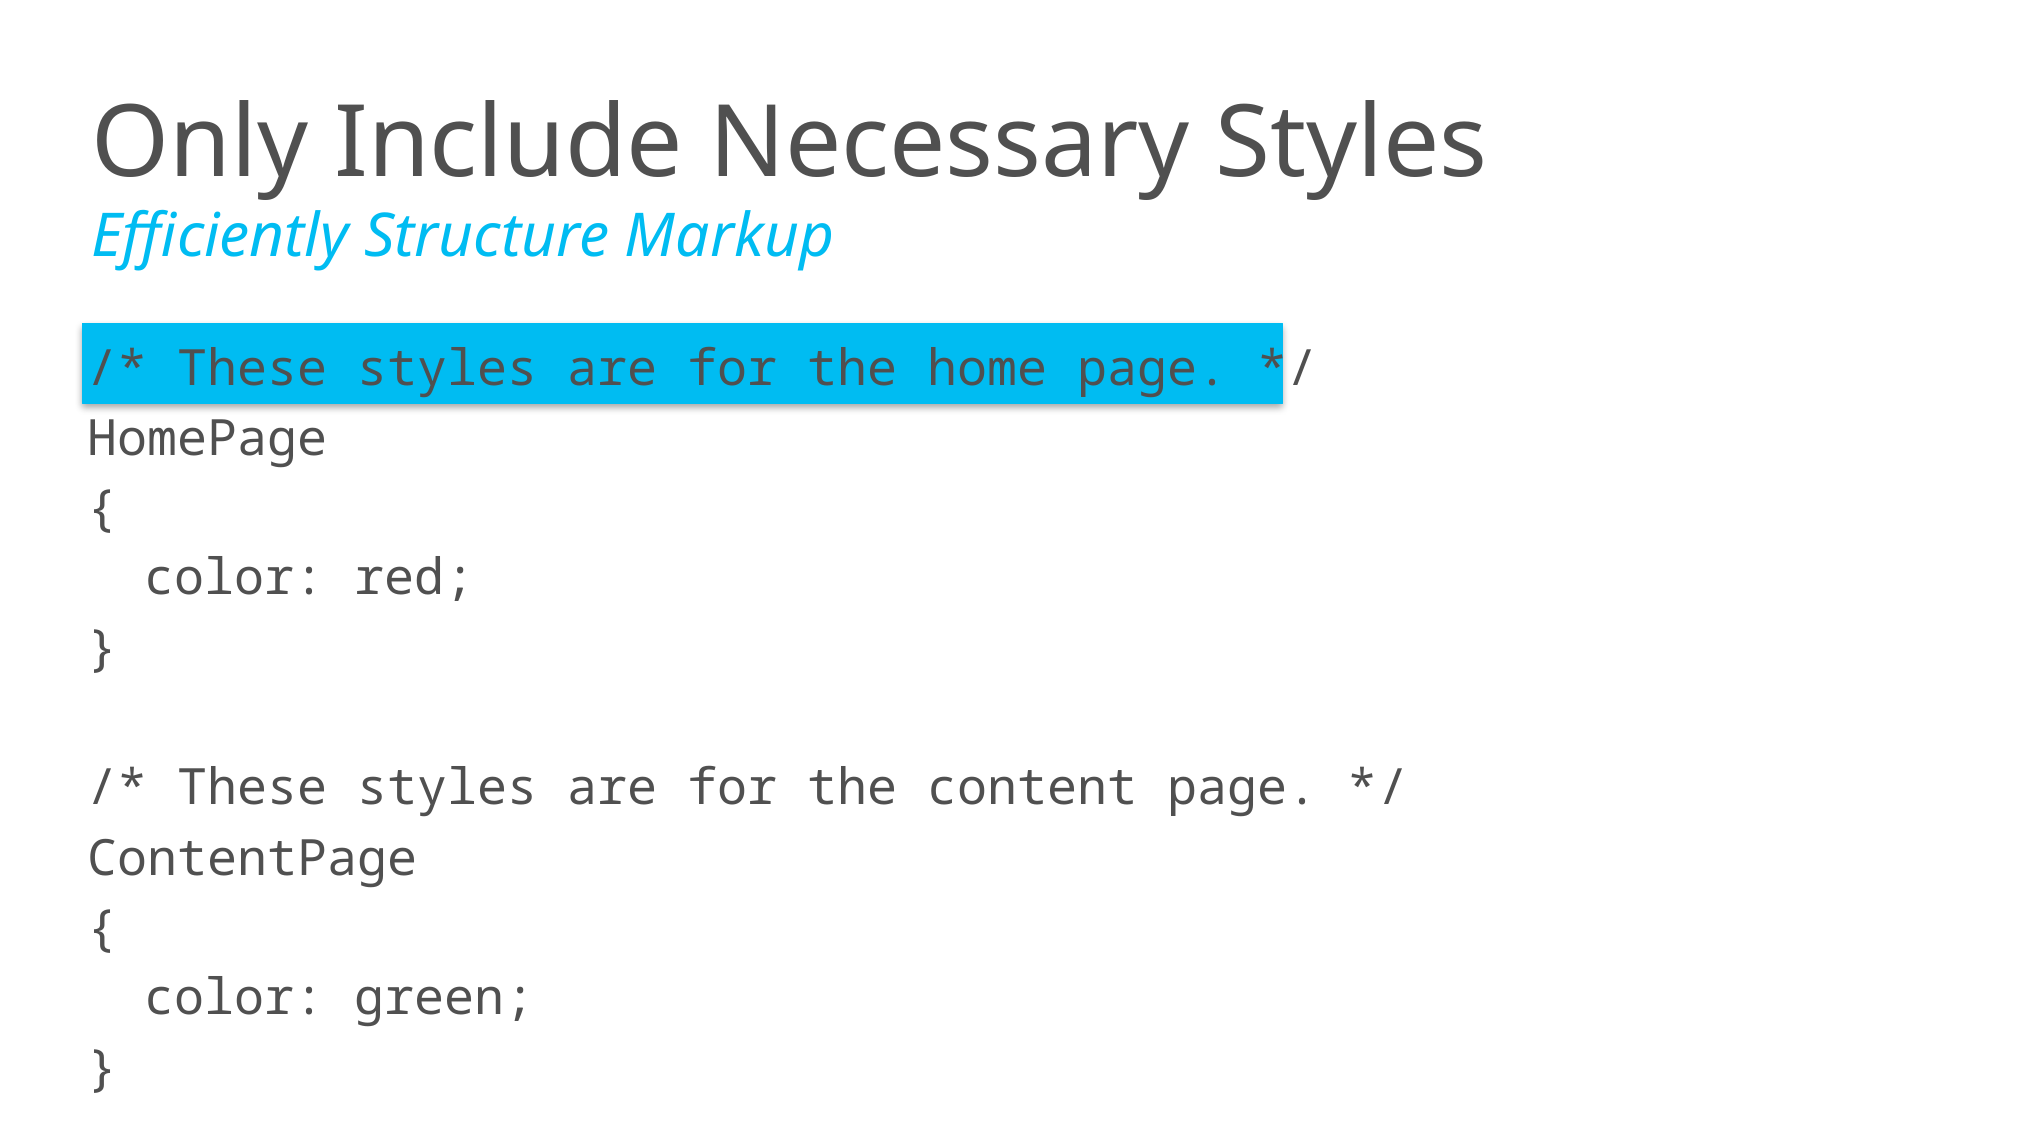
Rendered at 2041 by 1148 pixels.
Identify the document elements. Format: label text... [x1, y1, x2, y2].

text_box /* These styles are for the home page. */ HomePage { color: red; } /* These styles are for the content page. */ ContentPage { color: green; } [57, 311, 1870, 563]
text_box Only Include Necessary Styles Efficiently Structure Markup [91, 76, 1928, 198]
